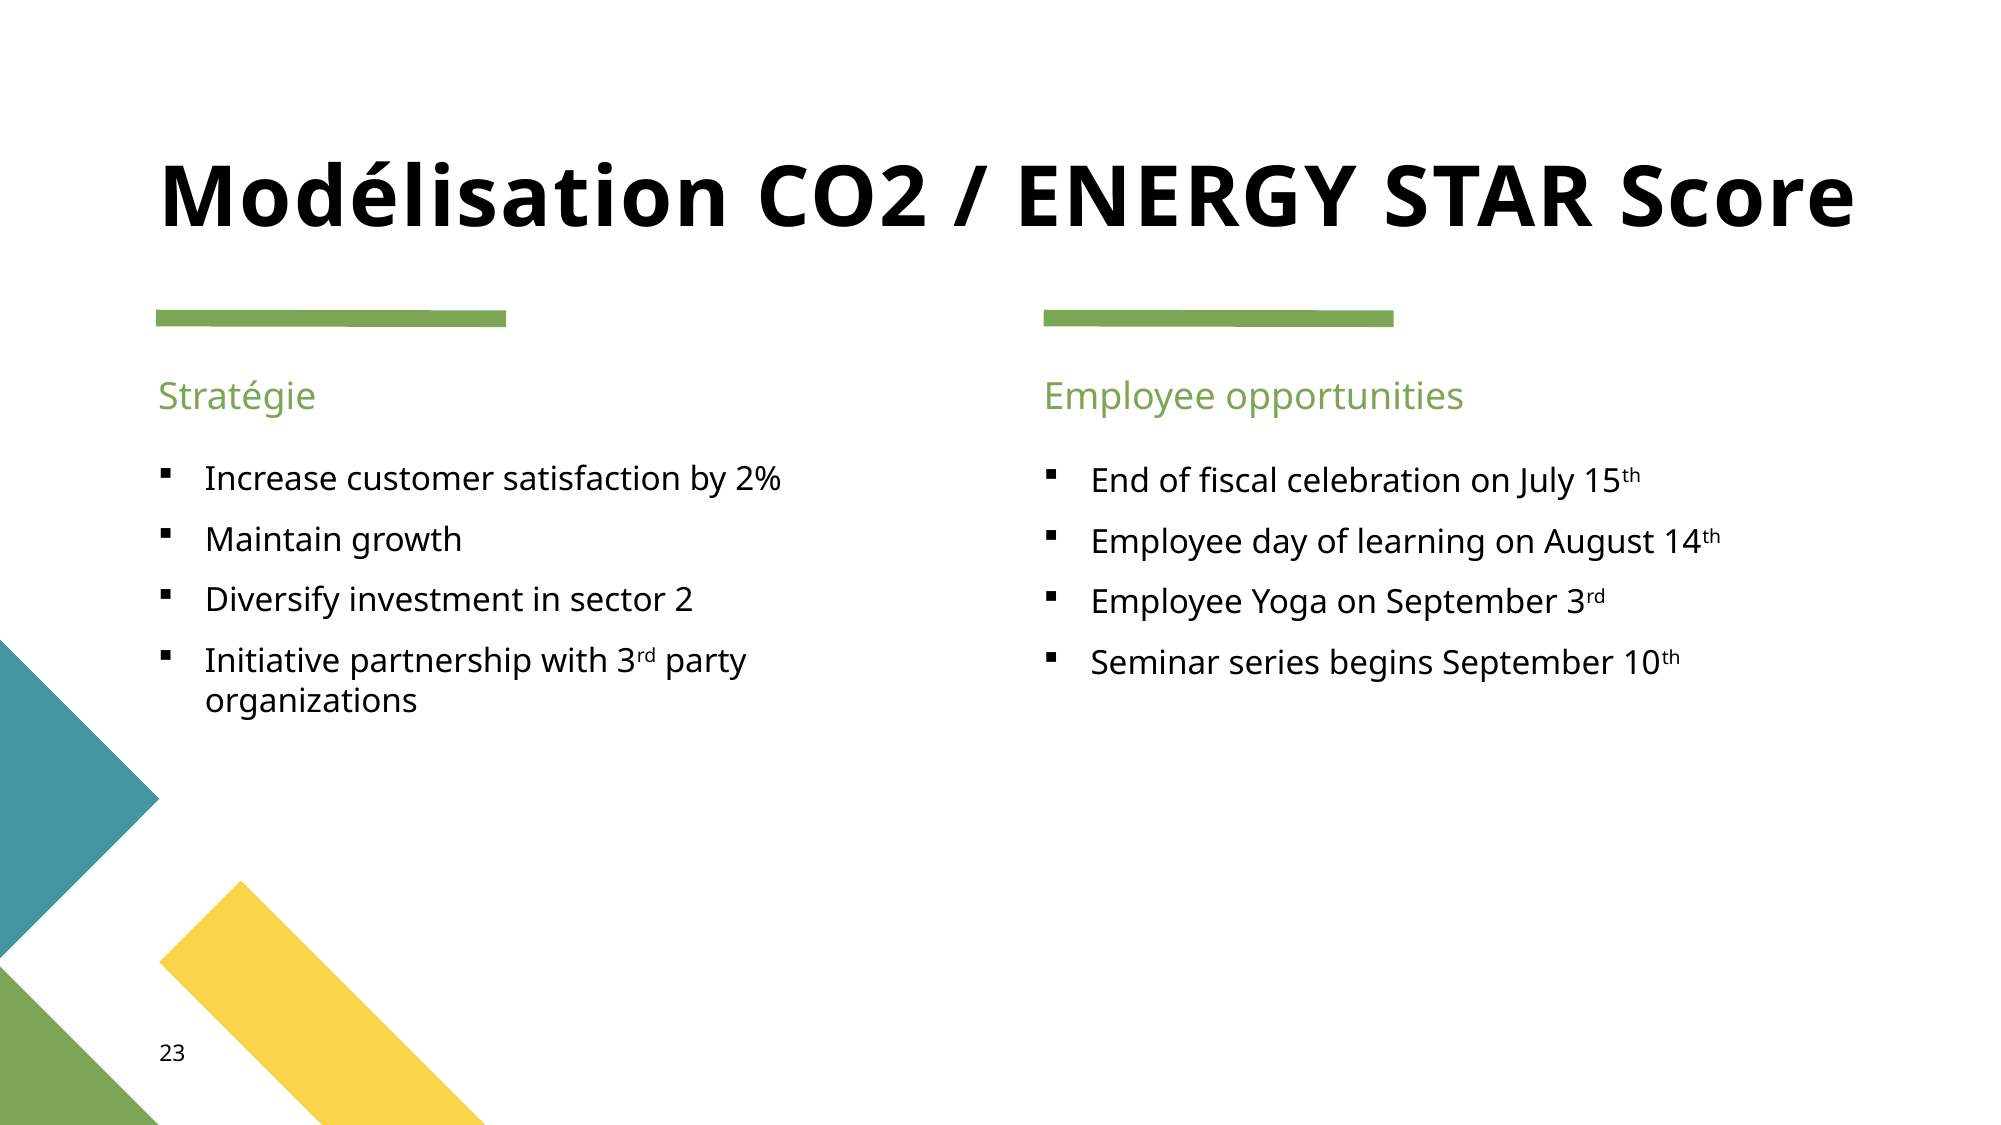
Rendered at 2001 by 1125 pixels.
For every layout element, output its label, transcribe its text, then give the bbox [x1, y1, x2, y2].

list Stratégie [158, 377, 950, 444]
list Increase customer satisfaction by 2% Maintain growth Diversify investment in sector 2 Initiative partnership with 3rd party organizations [158, 457, 950, 776]
list End of fiscal celebration on July 15th Employee day of learning on August 14th Employee Yoga on September 3rd Seminar series begins September 10th [1043, 459, 1824, 778]
list Employee opportunities [1043, 377, 1826, 444]
slide_number 23 [159, 1038, 246, 1080]
title Modélisation CO2 / ENERGY STAR Score [158, 144, 1866, 245]
